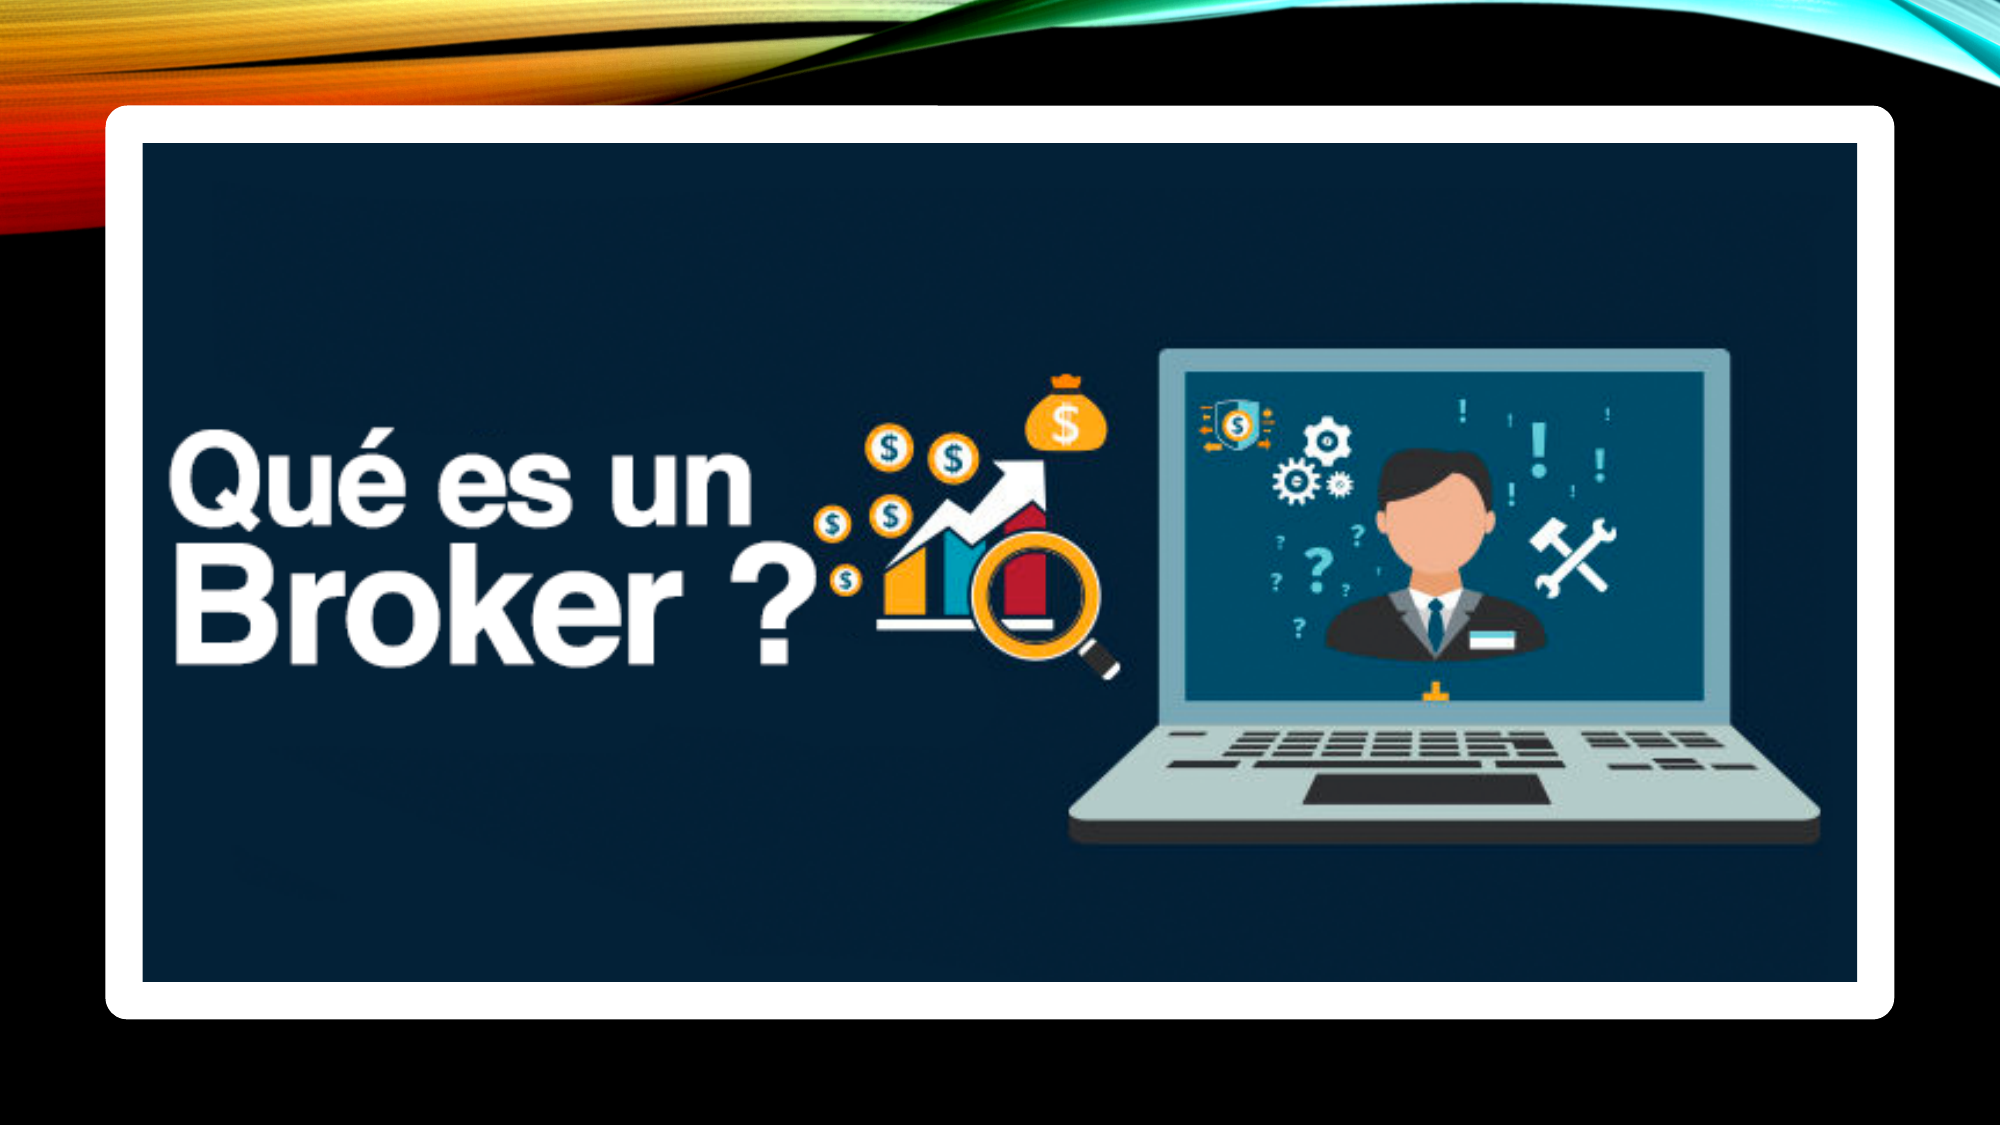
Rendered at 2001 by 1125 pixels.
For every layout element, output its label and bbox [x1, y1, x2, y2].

picture [0, 0, 2000, 237]
picture [142, 143, 1858, 982]
text_box [104, 104, 1896, 1021]
